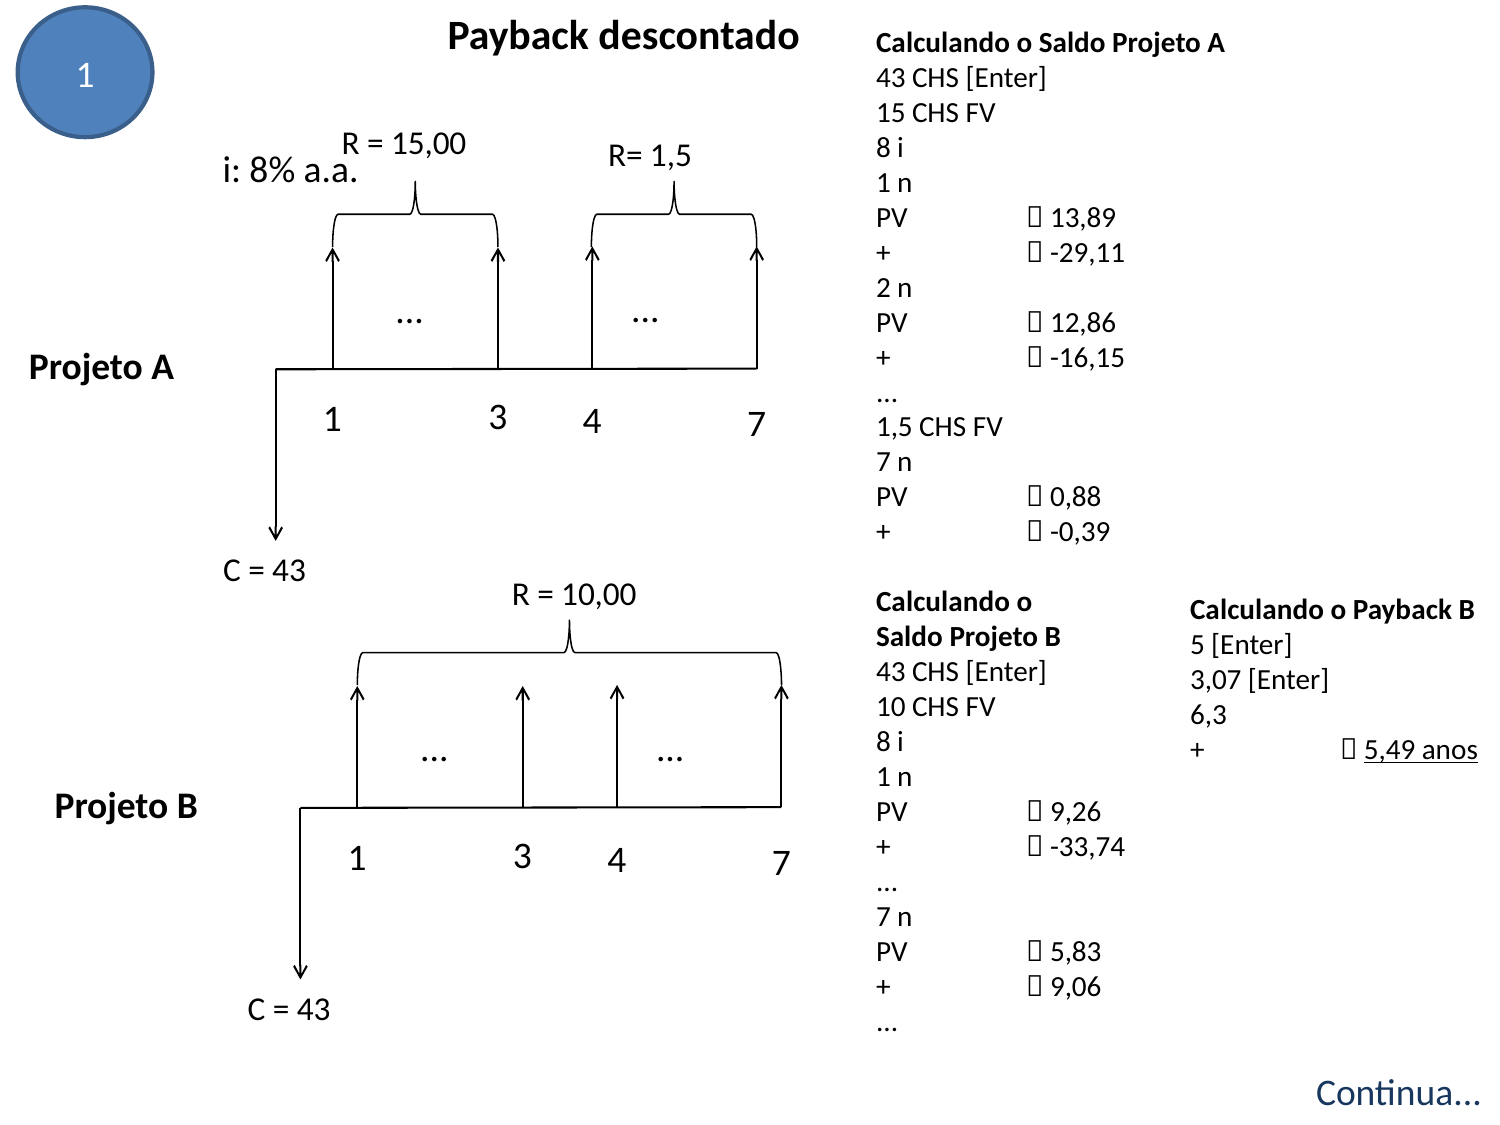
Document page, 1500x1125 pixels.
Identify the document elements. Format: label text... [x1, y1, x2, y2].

text_box Continua... [1301, 1060, 1498, 1121]
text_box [13, 113, 782, 597]
text_box Payback descontado [432, 0, 815, 65]
text_box 1 [15, 5, 155, 111]
text_box Calculando o Saldo Projeto A 43 CHS [Enter] 15 CHS FV 8 i 1 n PV  13,89 +  -29,11 2 n PV  12,86 +  -16,15 ... 1,5 CHS FV 7 n PV  0,88 +  -0,39 Calculando o Saldo Projeto B 43 CHS [Enter] 10 CHS FV 8 i 1 n PV  9,26 +  -33,74 ... 7 n PV  5,83 +  9,06 ... [861, 15, 1241, 1080]
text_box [38, 564, 807, 1036]
